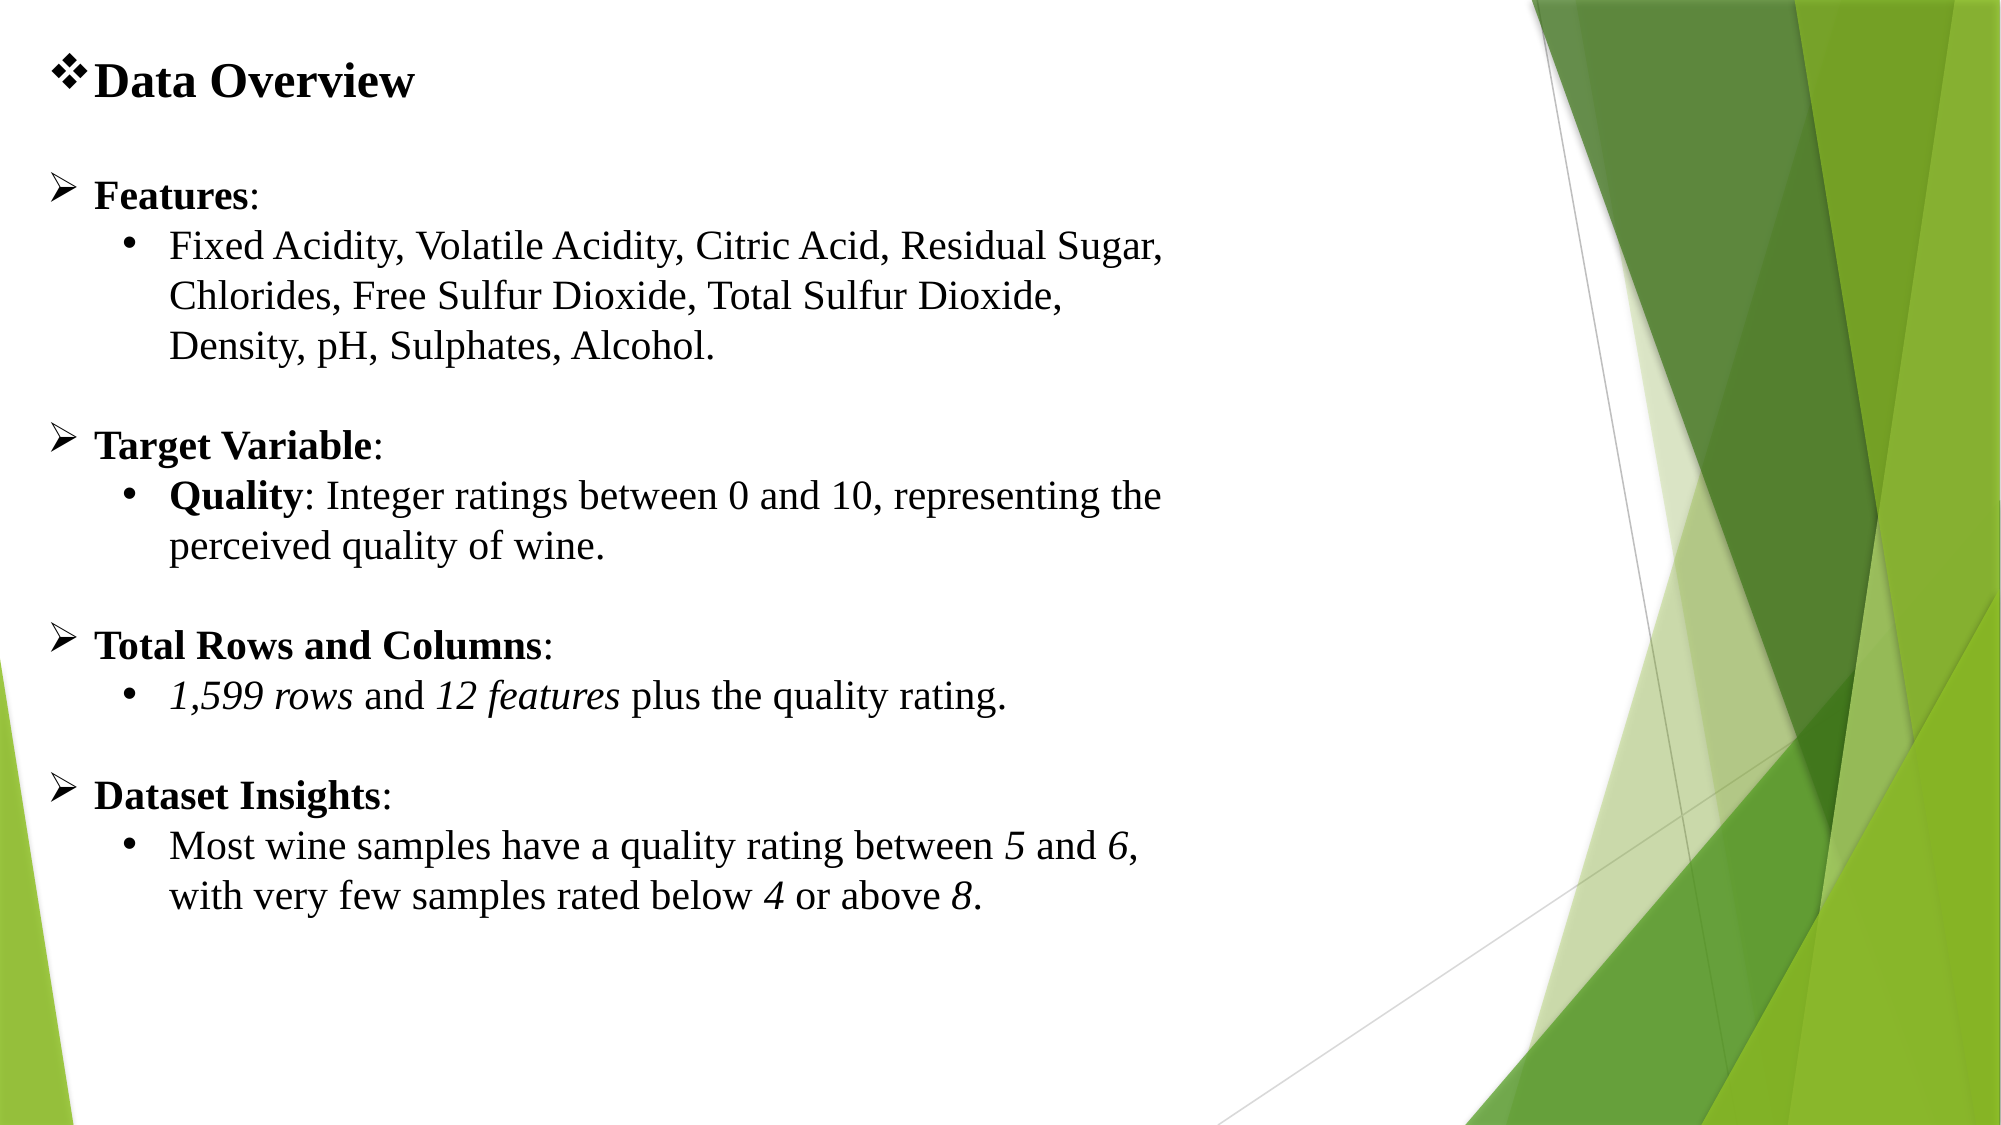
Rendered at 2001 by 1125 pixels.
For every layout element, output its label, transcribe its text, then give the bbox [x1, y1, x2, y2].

text_box Data Overview Features: Fixed Acidity, Volatile Acidity, Citric Acid, Residual Sugar, Chlorides, Free Sulfur Dioxide, Total Sulfur Dioxide, Density, pH, Sulphates, Alcohol. Target Variable: Quality: Integer ratings between 0 and 10, representing the perceived quality of wine. Total Rows and Columns: 1,599 rows and 12 features plus the quality rating. Dataset Insights: Most wine samples have a quality rating between 5 and 6, with very few samples rated below 4 or above 8. [32, 40, 1184, 976]
